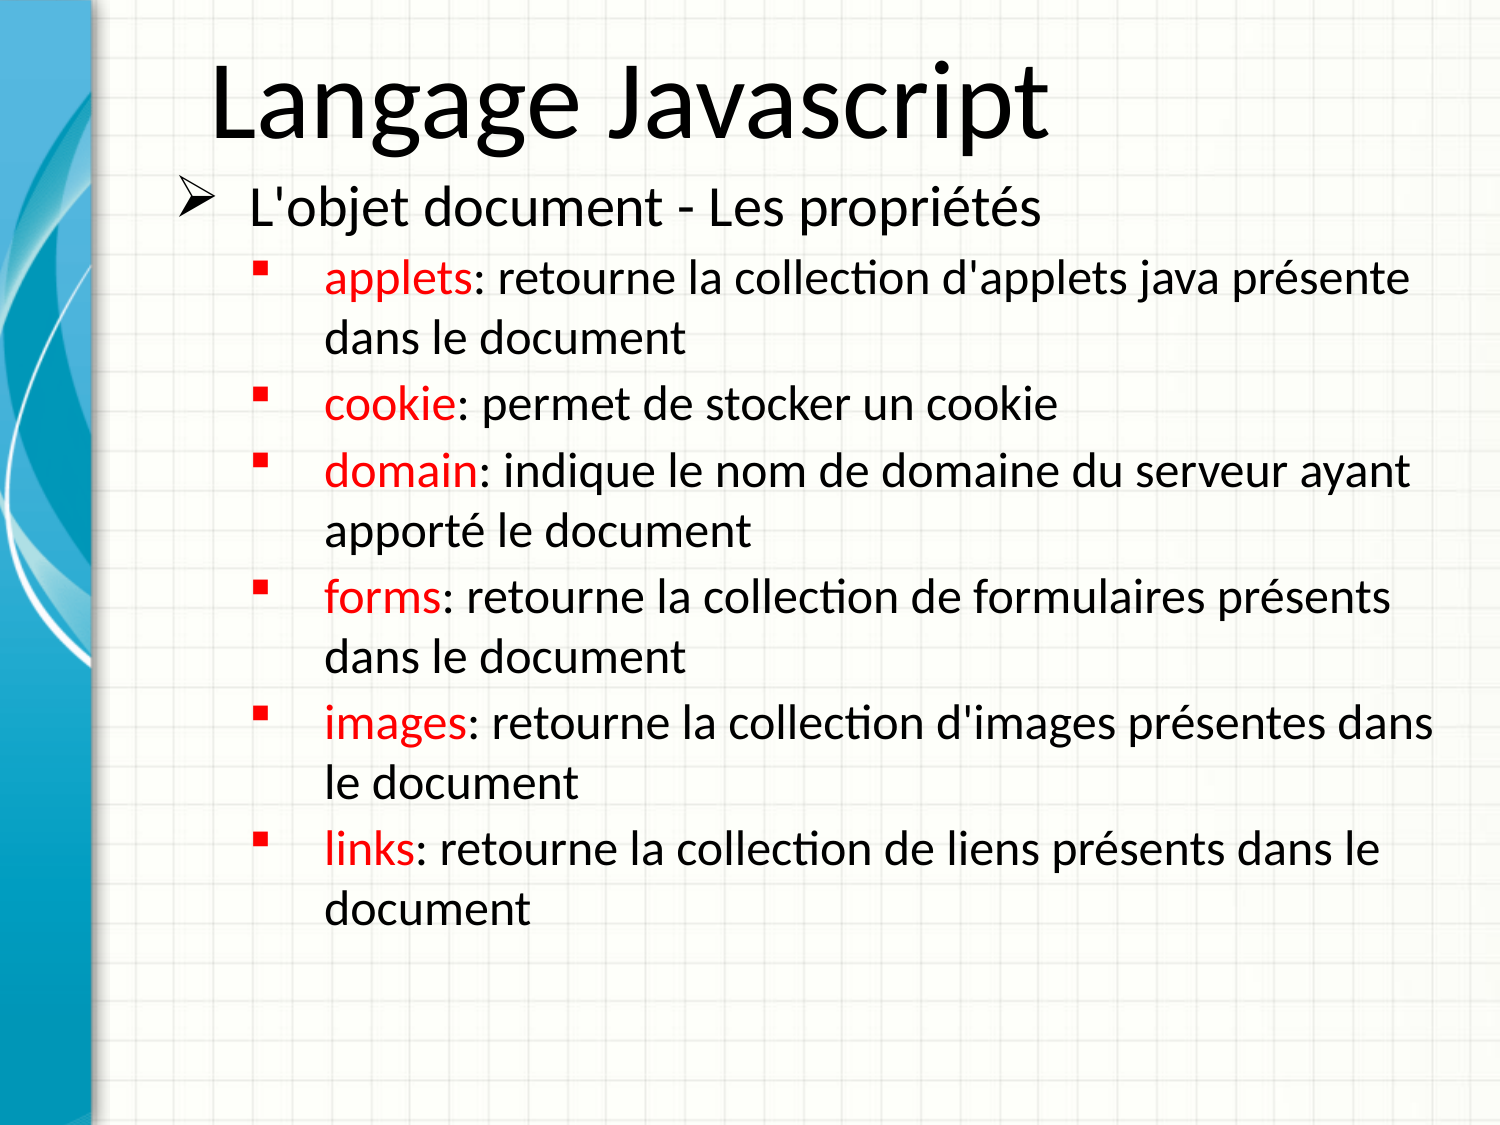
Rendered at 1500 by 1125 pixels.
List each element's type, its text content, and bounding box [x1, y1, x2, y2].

picture [0, 0, 1500, 1125]
text_box L'objet document - Les propriétés applets: retourne la collection d'applets java présente dans le document cookie: permet de stocker un cookie domain: indique le nom de domaine du serveur ayant apporté le document forms: retourne la collection de formulaires présents dans le document images: retourne la collection d'images présentes dans le document links: retourne la collection de liens présents dans le document [159, 160, 1483, 944]
text_box Langage Javascript [194, 19, 1111, 160]
